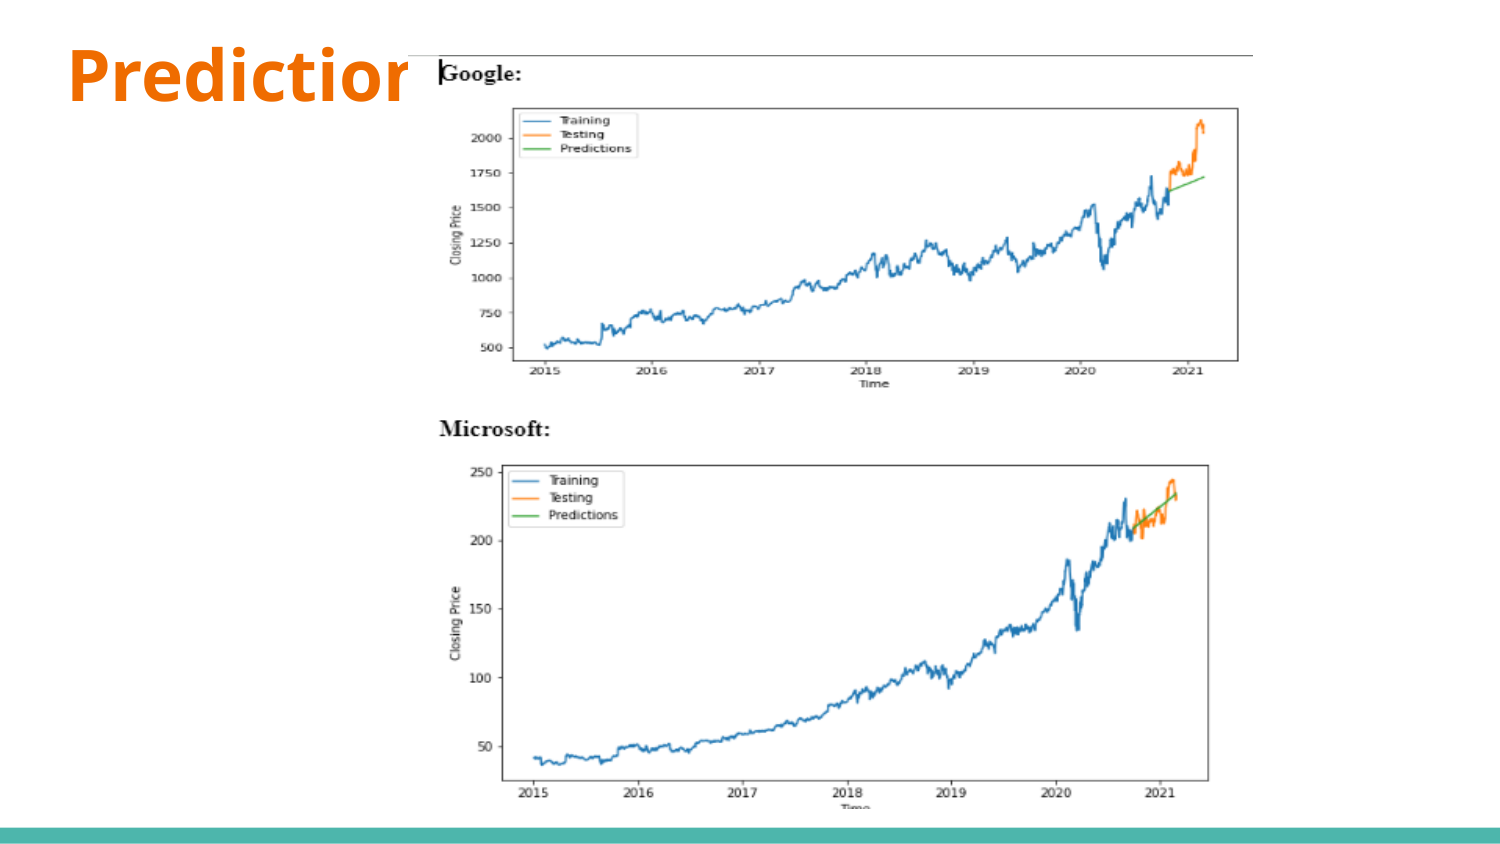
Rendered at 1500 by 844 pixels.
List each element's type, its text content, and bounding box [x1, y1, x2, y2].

picture [408, 55, 1253, 809]
title Predictions: [51, 15, 1449, 132]
